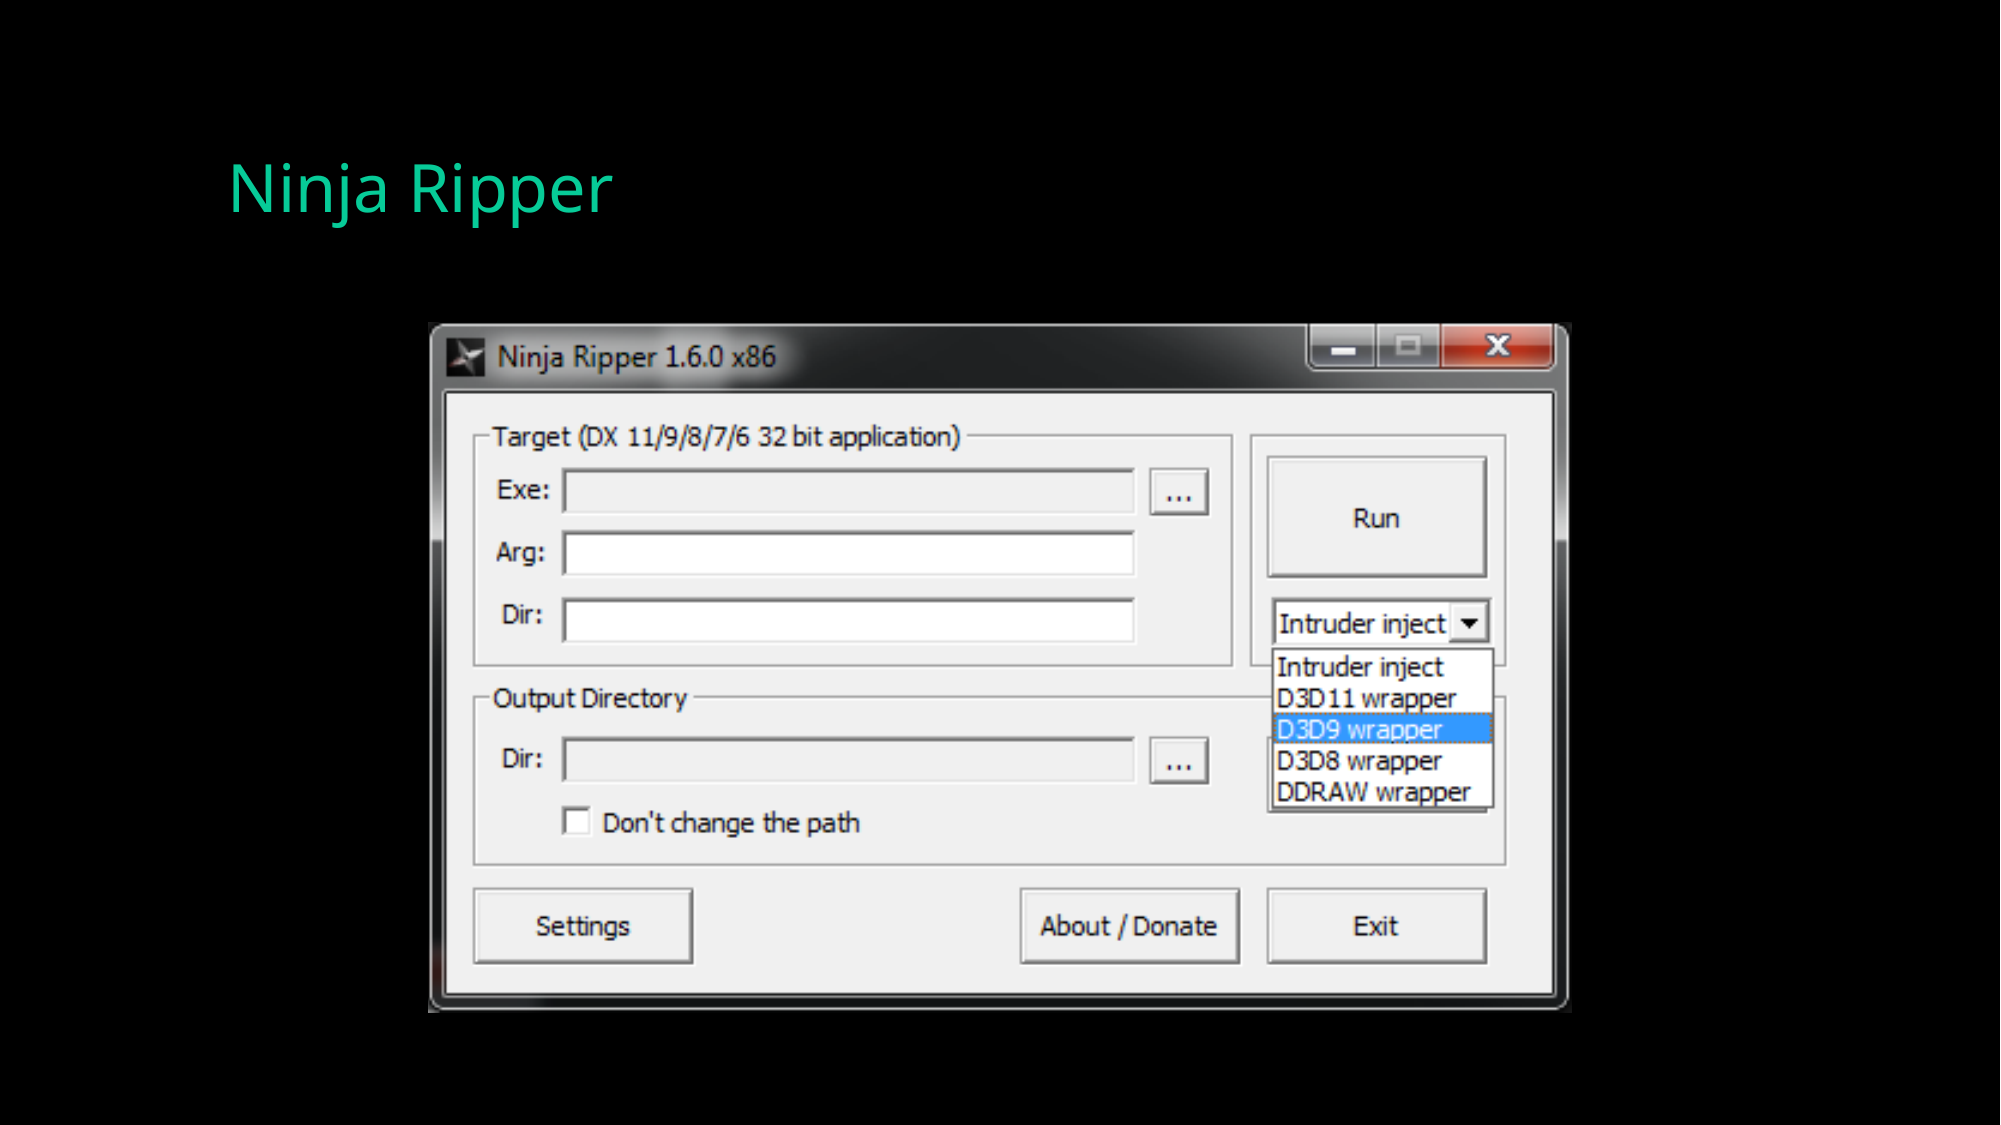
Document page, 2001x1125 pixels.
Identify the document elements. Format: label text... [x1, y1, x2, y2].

picture [428, 322, 1572, 1013]
title Ninja Ripper [212, 59, 1788, 235]
